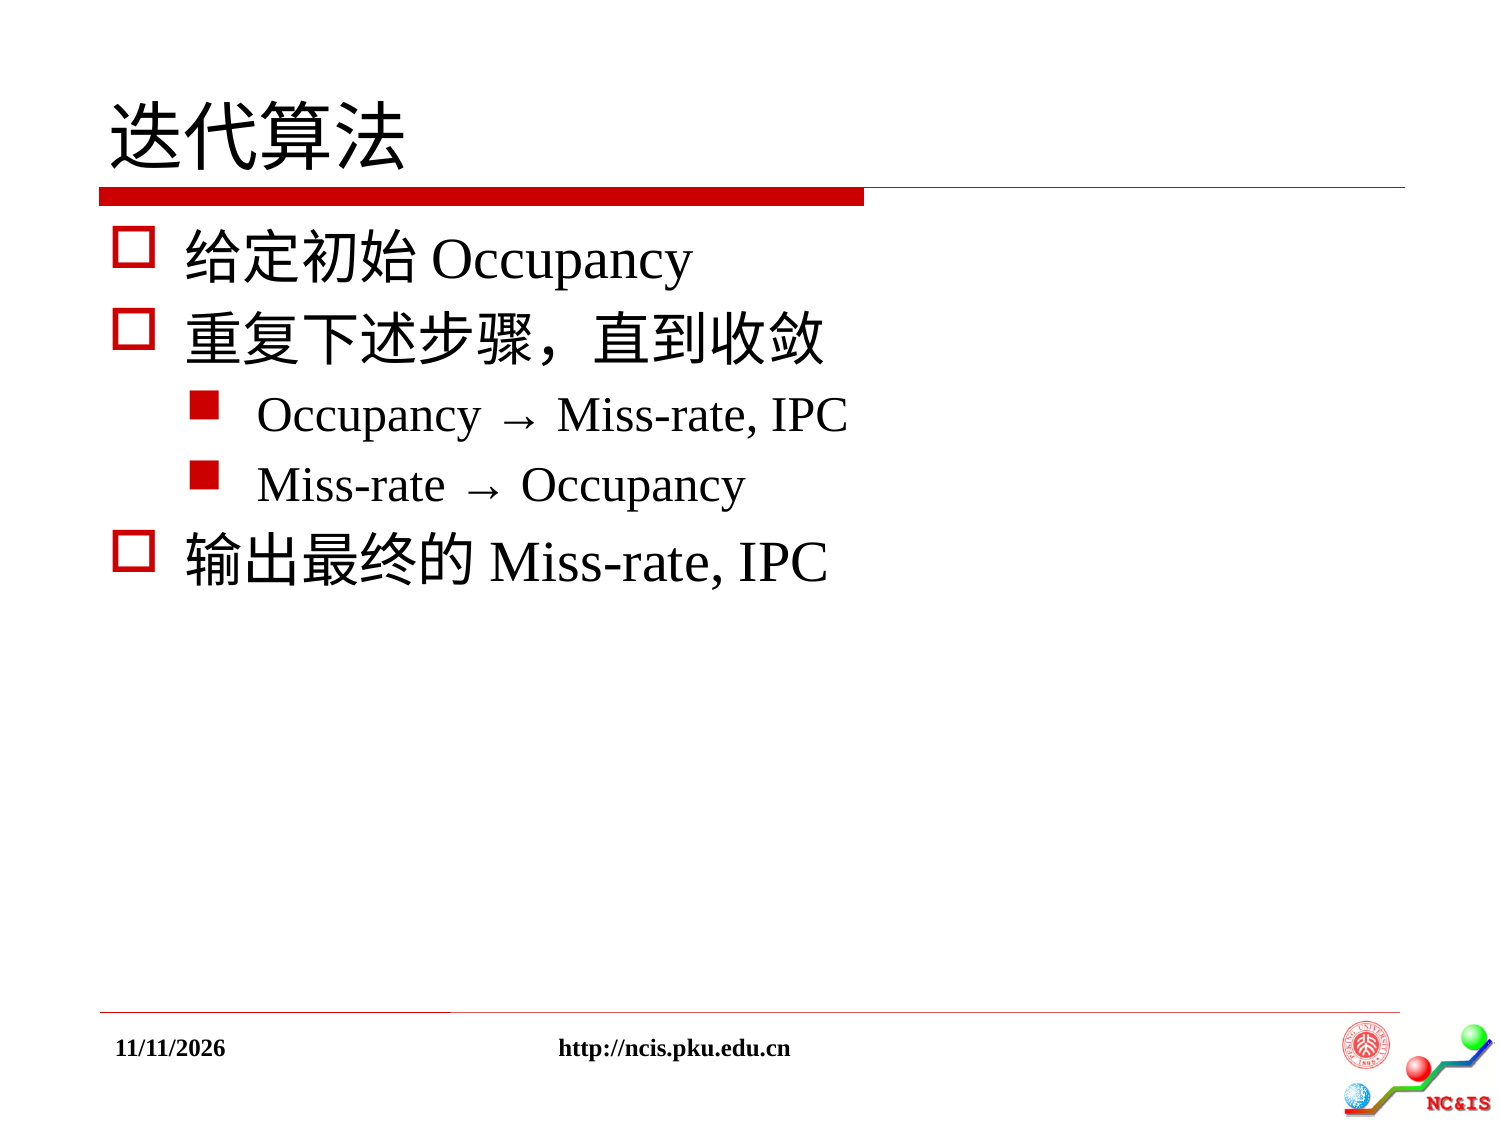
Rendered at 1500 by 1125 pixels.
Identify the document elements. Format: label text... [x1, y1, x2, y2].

footer http://ncis.pku.edu.cn [437, 1024, 913, 1103]
list 给定初始Occupancy 重复下述步骤，直到收敛 Occupancy → Miss-rate, IPC Miss-rate → Occupancy 输出最终的Miss-rate, IPC [92, 212, 1406, 1000]
picture [1340, 1018, 1495, 1117]
title 迭代算法 [93, 37, 1407, 188]
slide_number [99, 1024, 425, 1103]
